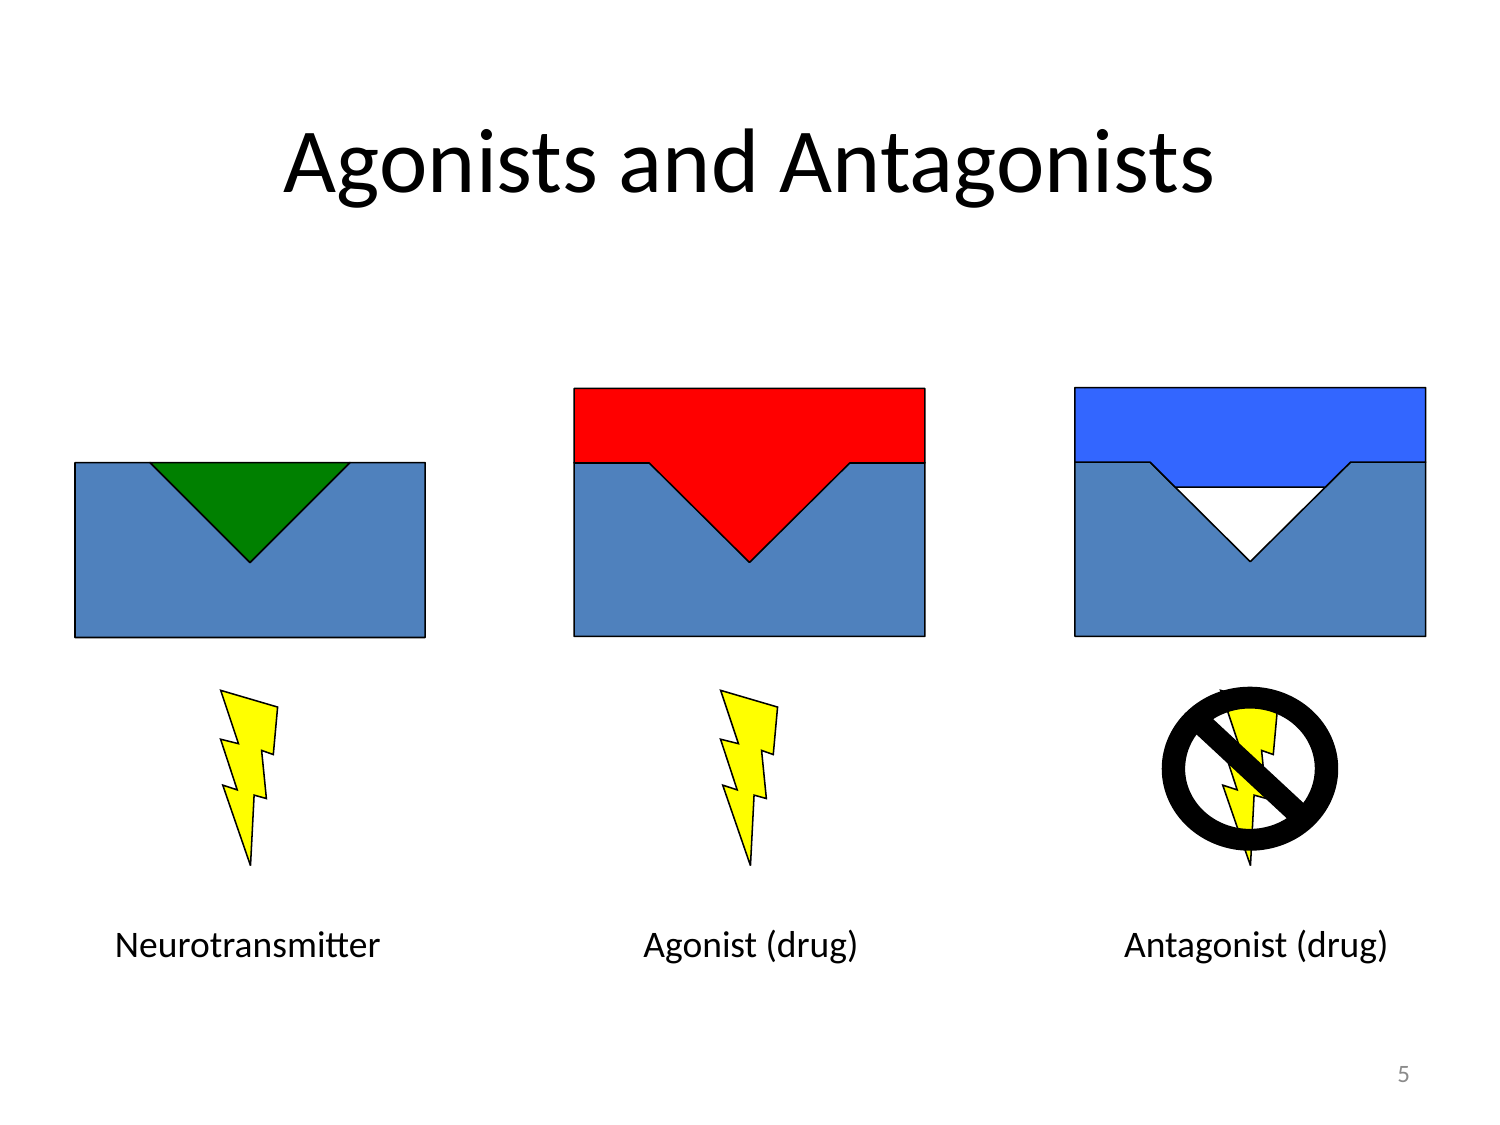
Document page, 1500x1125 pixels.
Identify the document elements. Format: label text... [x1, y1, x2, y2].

text_box [1074, 463, 1426, 637]
text_box [574, 388, 925, 563]
text_box [75, 462, 426, 638]
title Agonists and Antagonists [112, 62, 1388, 250]
text_box [150, 462, 351, 563]
text_box [574, 463, 925, 637]
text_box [1162, 687, 1338, 851]
text_box [220, 690, 278, 866]
text_box [1074, 387, 1426, 488]
text_box Neurotransmitter [100, 912, 396, 973]
text_box Antagonist (drug) [1109, 912, 1404, 973]
text_box [720, 690, 778, 866]
slide_number 5 [1074, 1042, 1425, 1103]
text_box Agonist (drug) [628, 912, 874, 973]
